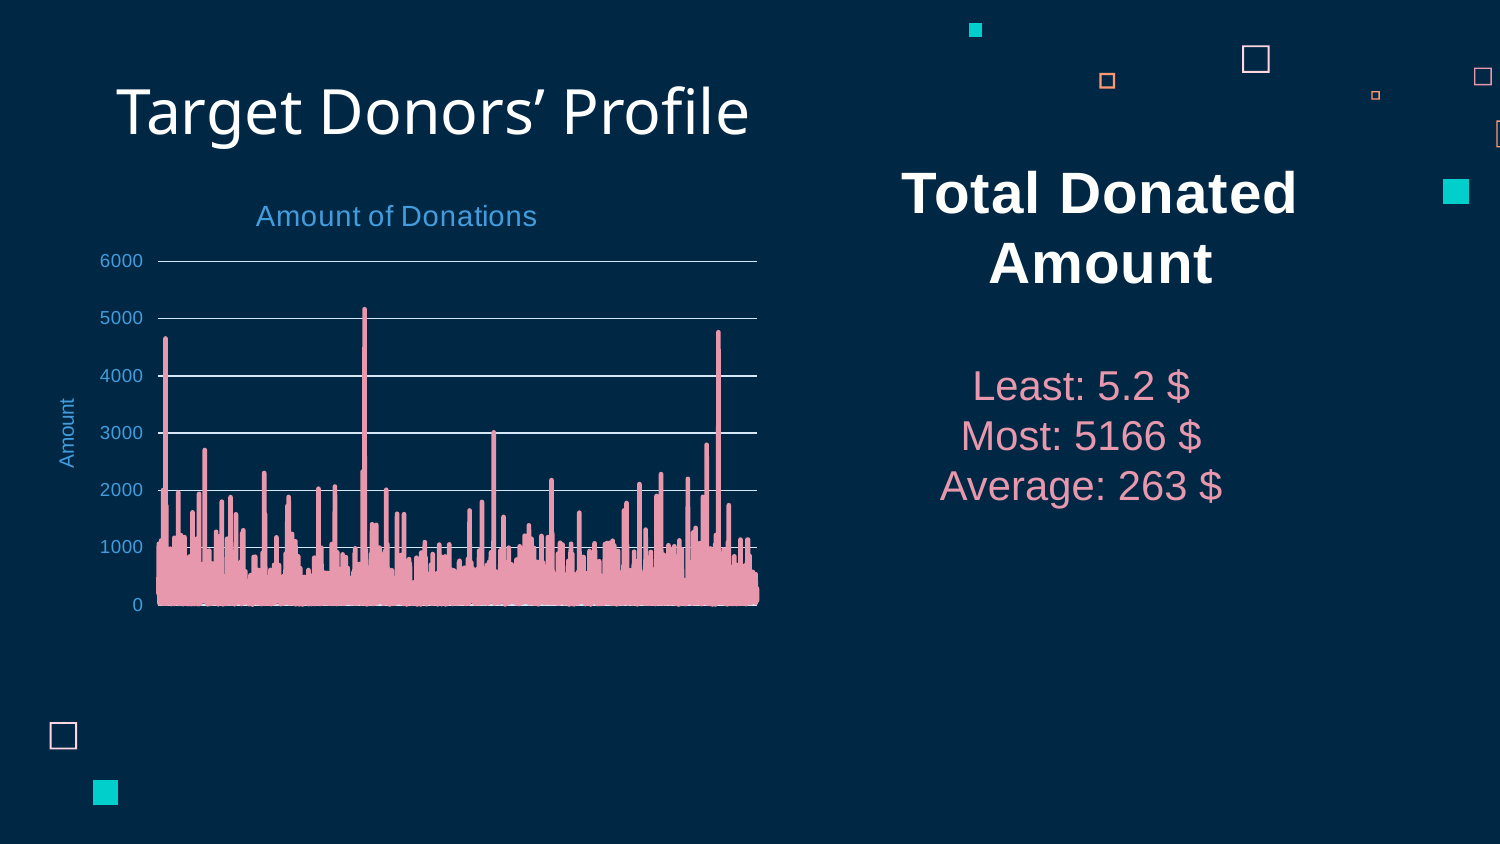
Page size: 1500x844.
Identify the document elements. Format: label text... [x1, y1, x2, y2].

text_box Least: 5.2 $ Most: 5166 $ Average: 263 $ [847, 351, 1315, 517]
text_box Total Donated Amount [817, 147, 1384, 303]
chart [21, 174, 773, 626]
title Target Donors’ Profile [101, 67, 878, 163]
